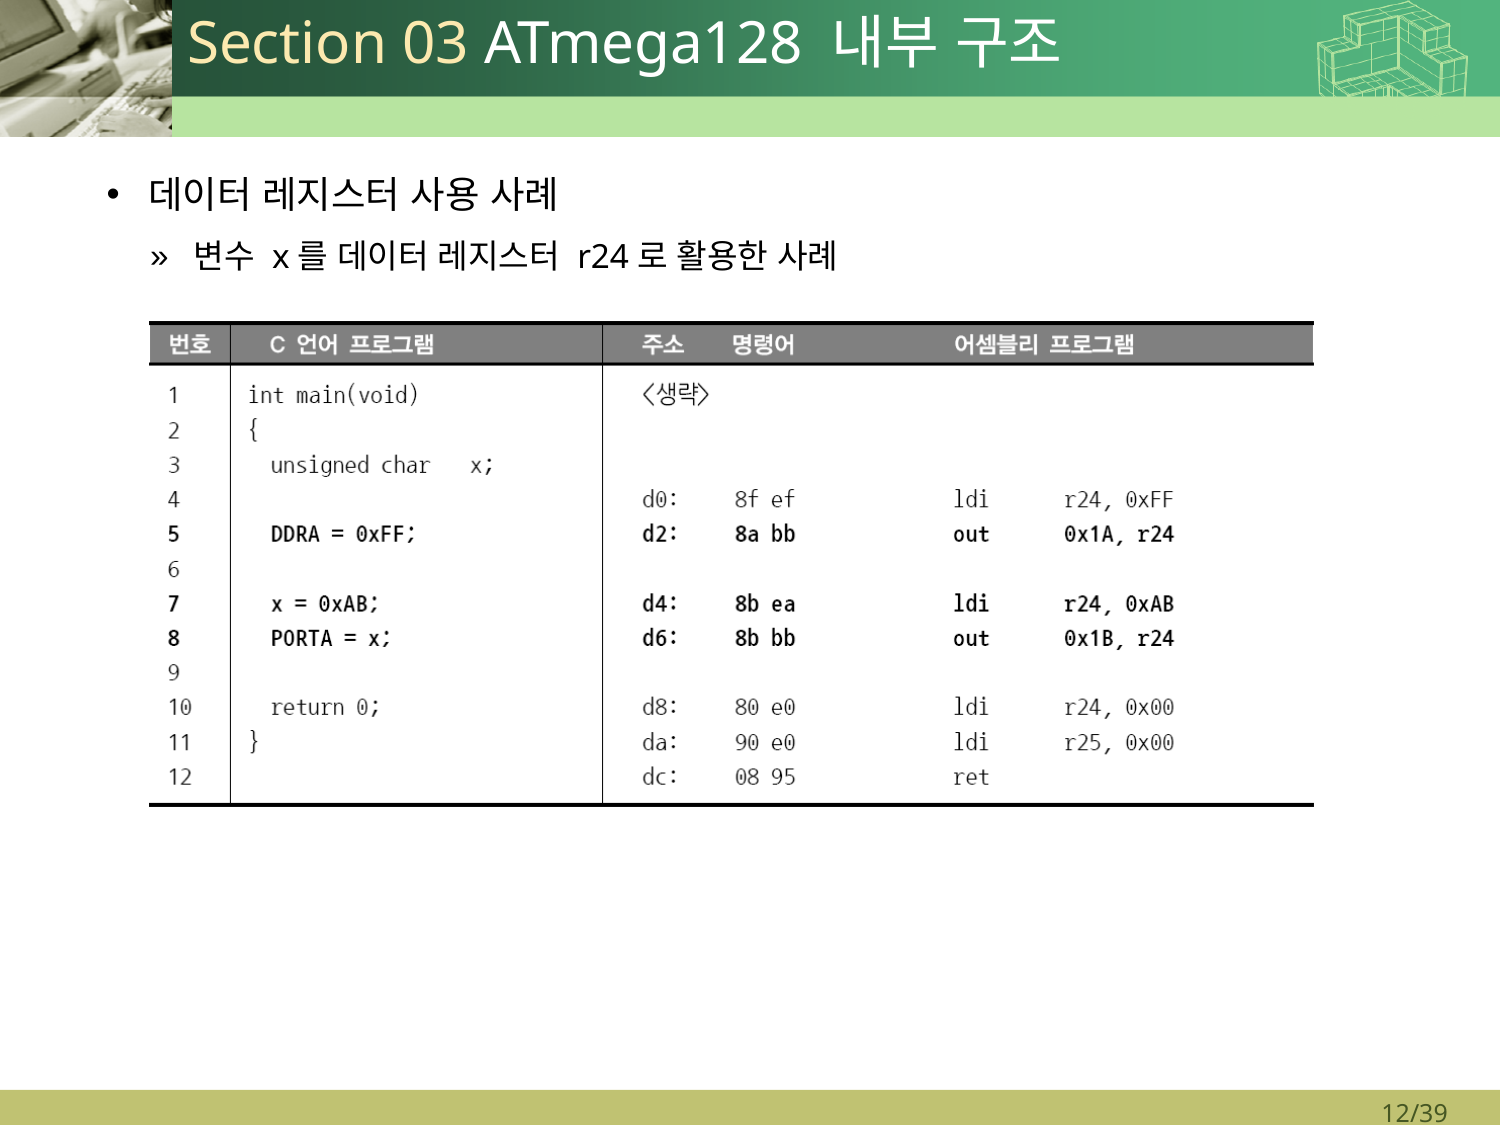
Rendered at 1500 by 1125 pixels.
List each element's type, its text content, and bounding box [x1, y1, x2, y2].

text_box [0, 0, 1500, 75]
title Section 03 ATmega128 내부 구조 [172, 75, 1415, 94]
text_box [620, 172, 1500, 1075]
picture [147, 318, 1318, 811]
list 데이터 레지스터 사용 사례 변수 x를 데이터 레지스터 r24로 활용한 사례 [46, 164, 1412, 1067]
picture [0, 75, 1500, 151]
